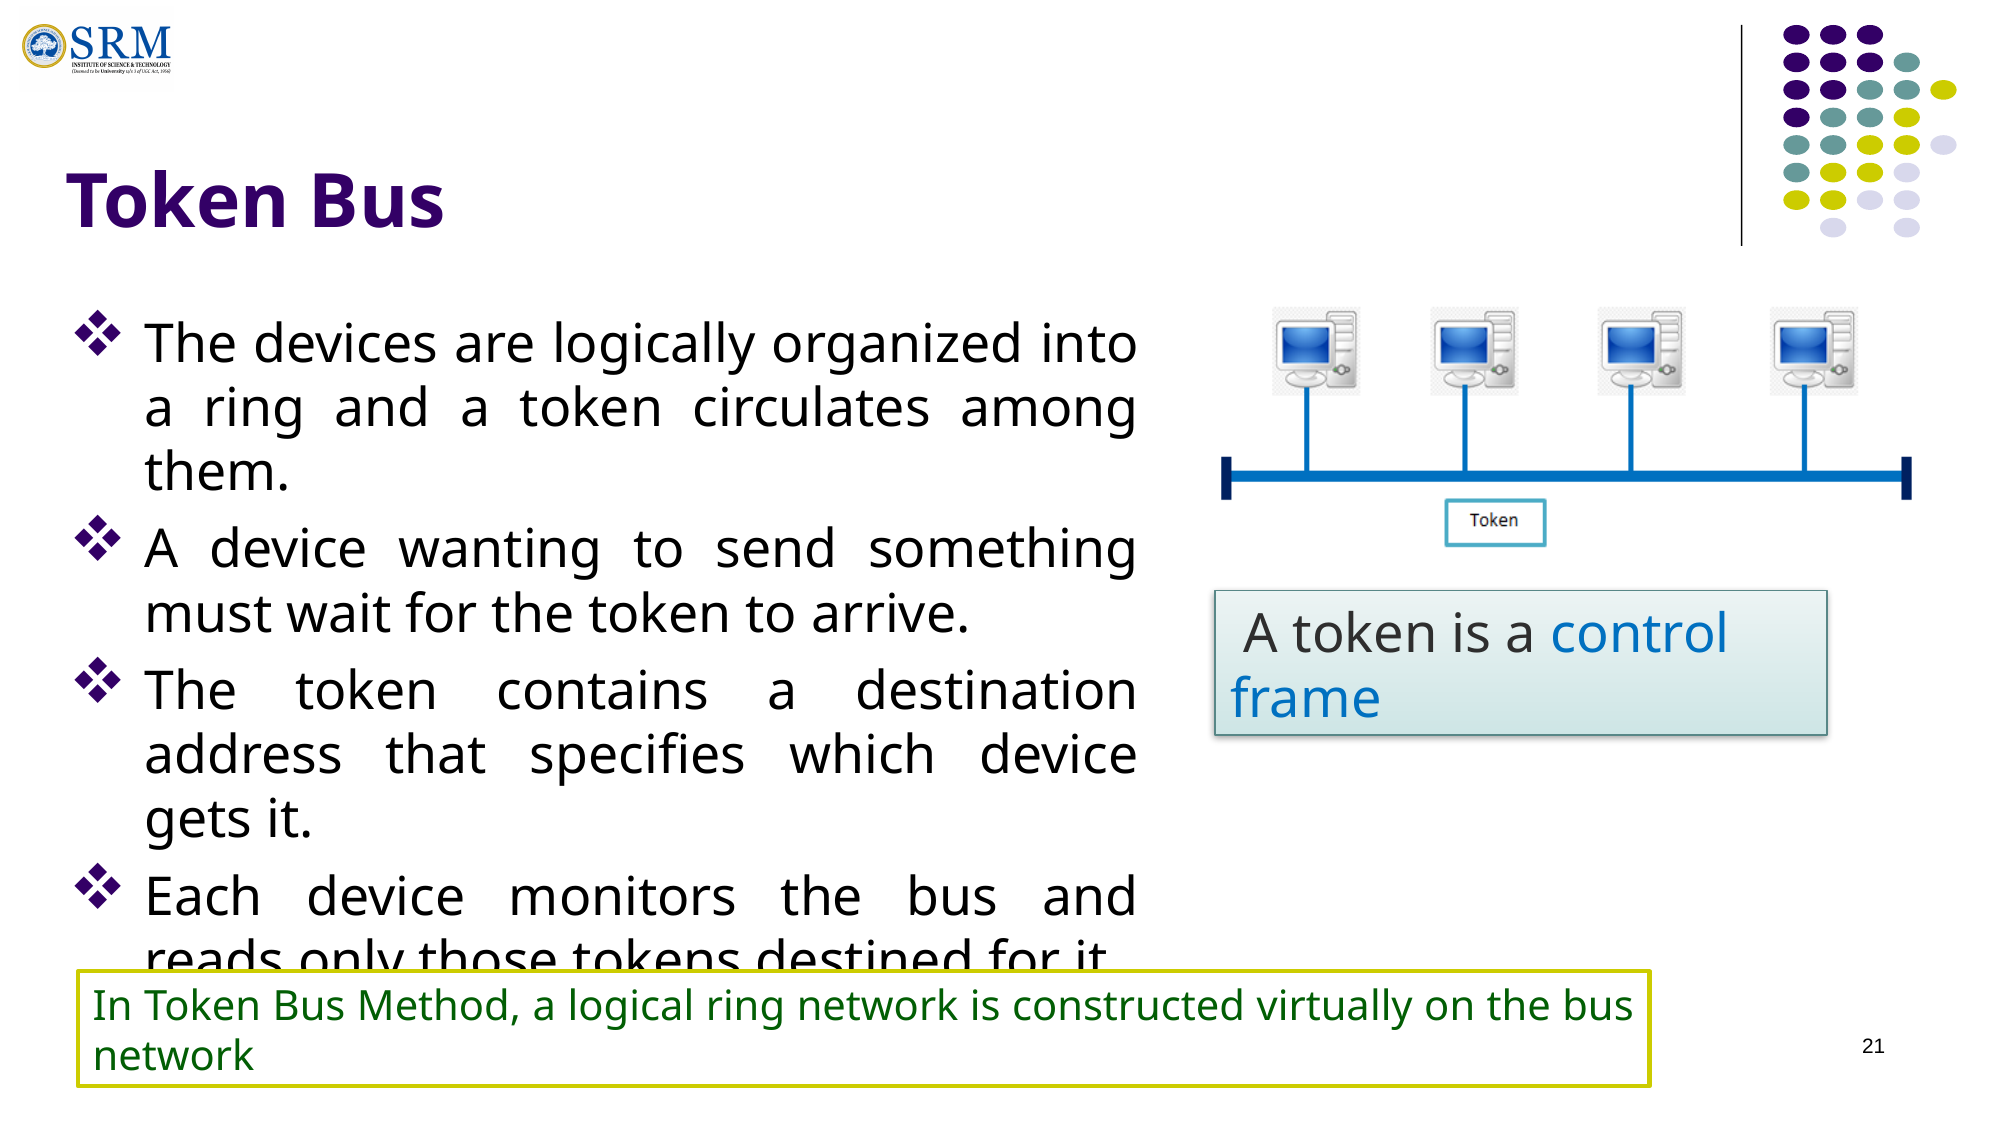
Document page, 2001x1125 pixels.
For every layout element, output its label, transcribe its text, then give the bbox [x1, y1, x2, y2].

title Token Bus [50, 37, 1734, 250]
slide_number 21 [1433, 1025, 1900, 1100]
text_box [687, 669, 718, 795]
text_box In Token Bus Method, a logical ring network is constructed virtually on the bus network [76, 969, 1652, 1088]
picture [19, 5, 174, 92]
text_box A token is a control frame [1214, 590, 1828, 736]
picture [1192, 246, 1946, 557]
list The devices are logically organized into a ring and a token circulates among them. A device wanting to send something must wait for the token to arrive. The token contains a destination address that specifies which device gets it. Each device monitors the bus and reads only those tokens destined for it. [50, 301, 1154, 1012]
